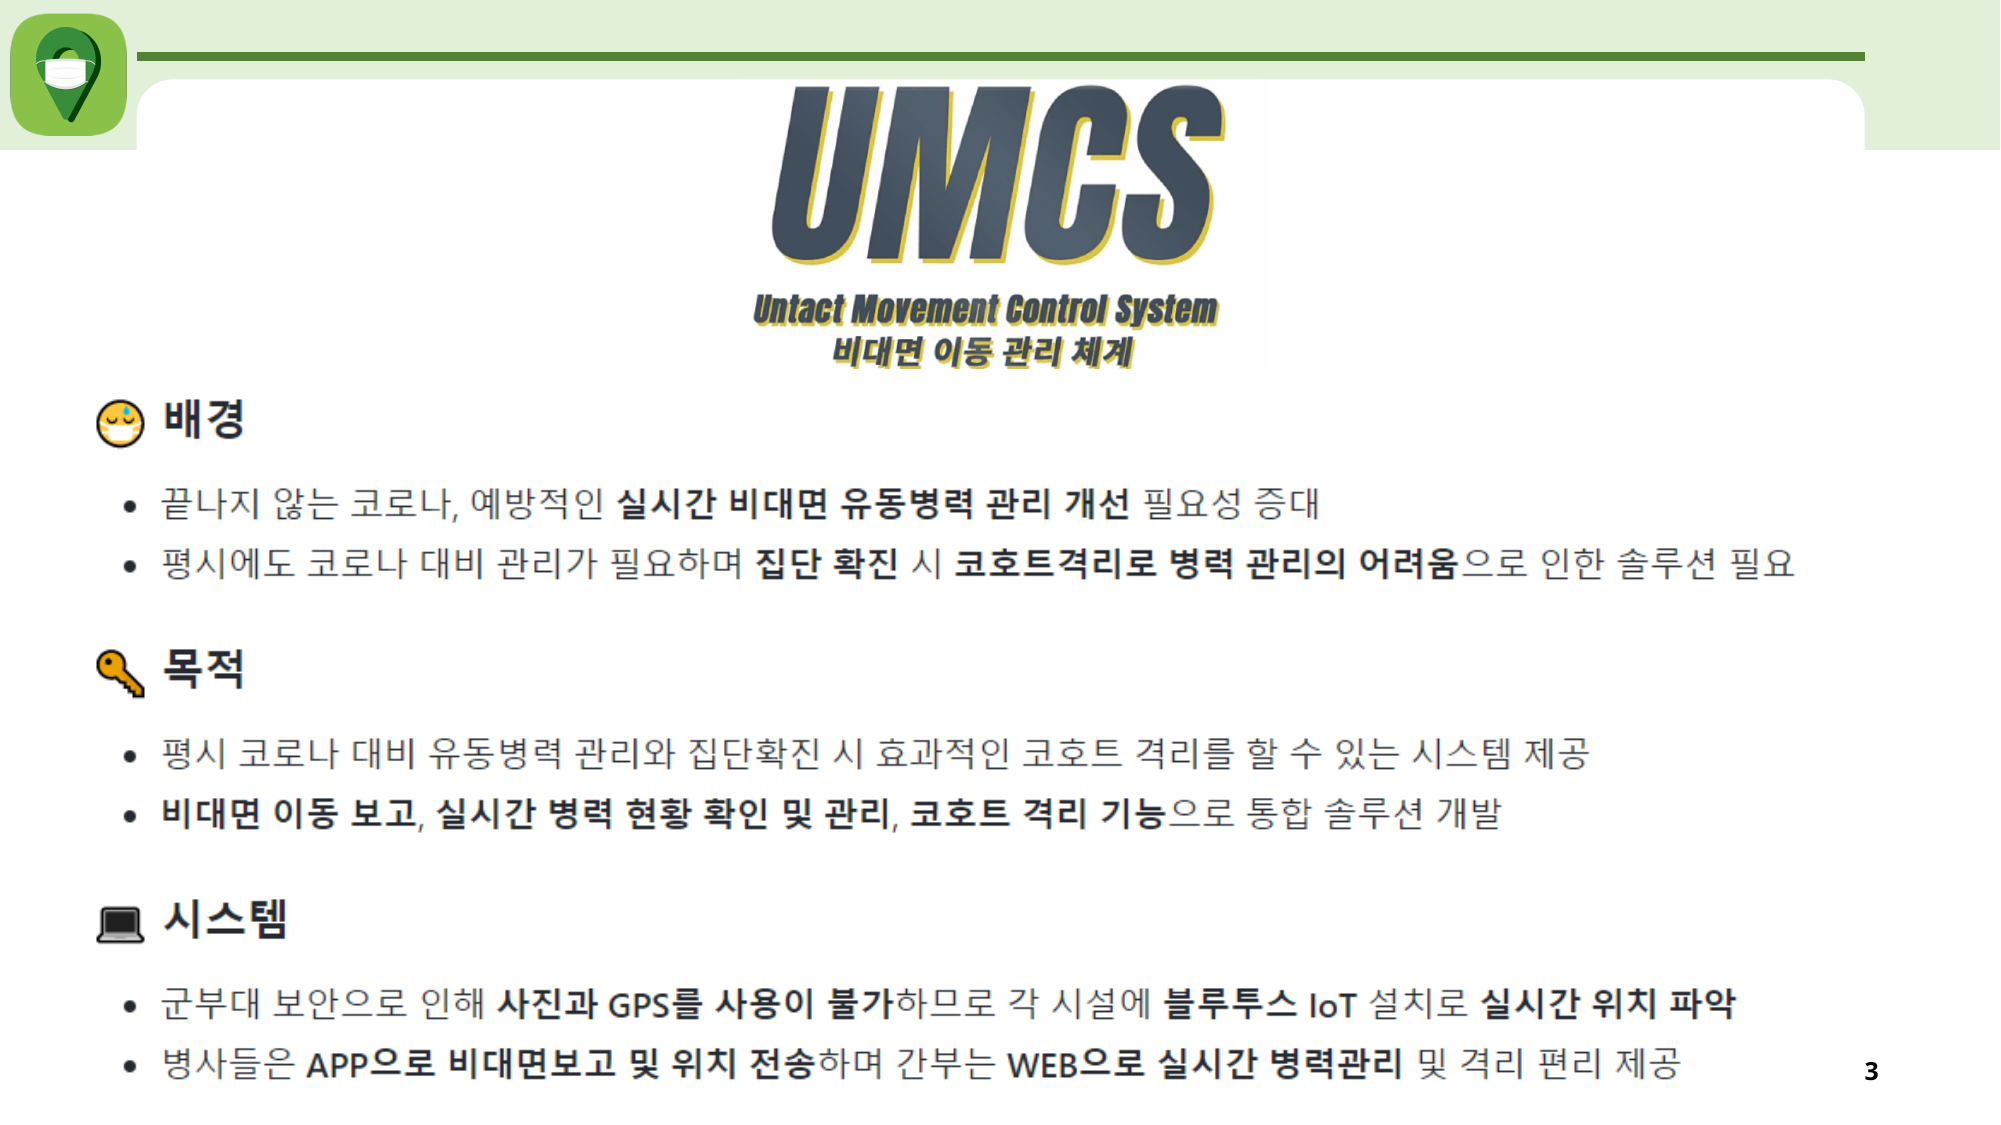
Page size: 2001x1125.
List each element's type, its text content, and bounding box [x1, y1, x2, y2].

slide_number 3 [1864, 1042, 1894, 1103]
picture [61, 75, 1864, 1124]
picture [0, 0, 137, 150]
